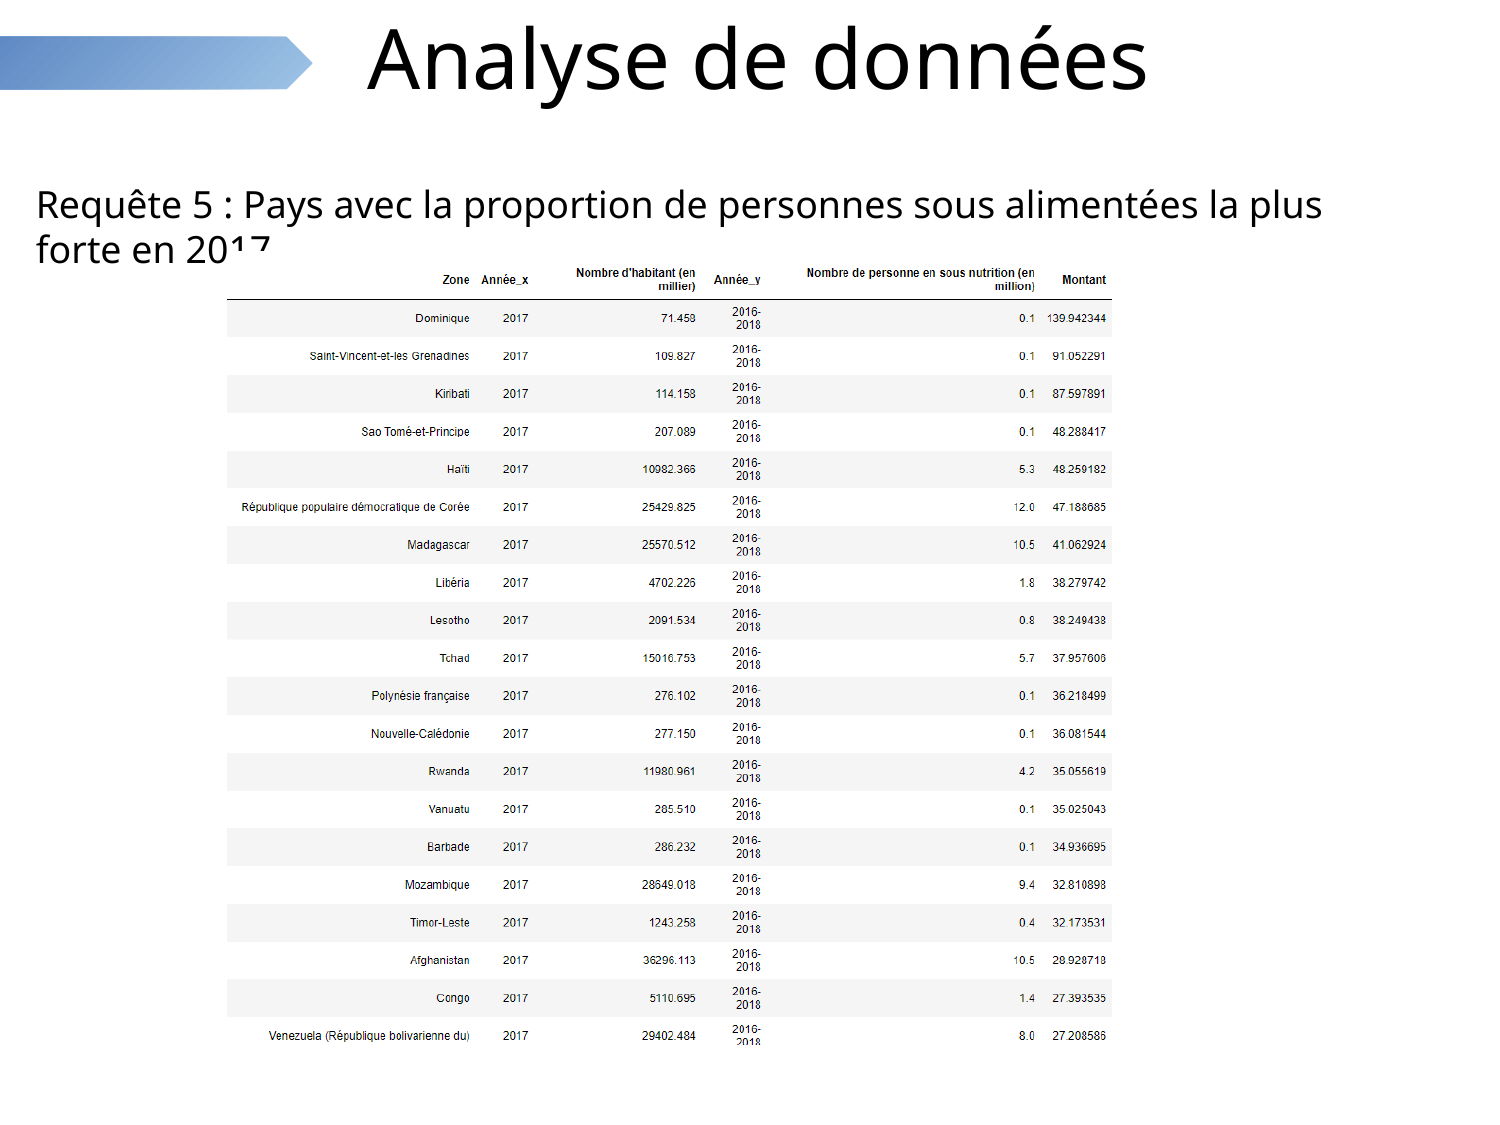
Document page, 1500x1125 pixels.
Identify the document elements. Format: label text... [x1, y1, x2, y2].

text_box Analyse de données [353, 0, 1335, 114]
picture [227, 251, 1119, 1045]
text_box [0, 35, 314, 91]
text_box Requête 5 : Pays avec la proportion de personnes sous alimentées la plus forte en 2017 [21, 174, 1367, 279]
